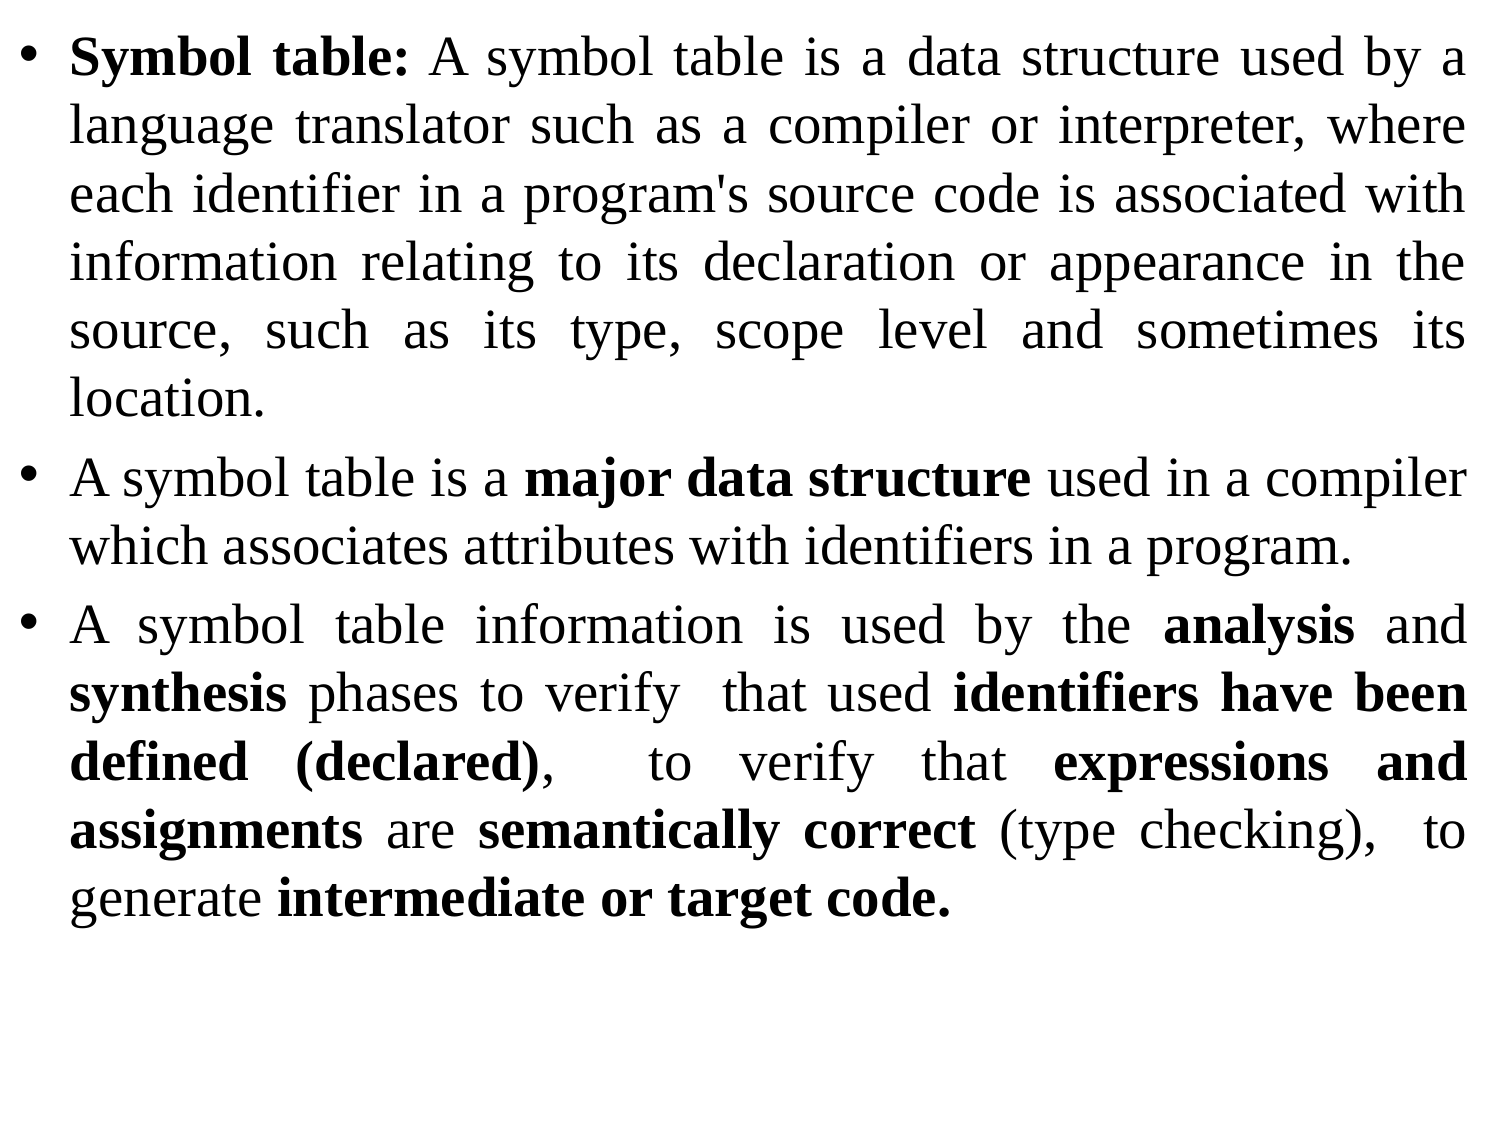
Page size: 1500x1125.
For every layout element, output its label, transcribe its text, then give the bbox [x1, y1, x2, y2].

list Symbol table: A symbol table is a data structure used by a language translator such as a compiler or interpreter, where each identifier in a program's source code is associated with information relating to its declaration or appearance in the source, such as its type, scope level and sometimes its location. A symbol table is a major data structure used in a compiler which associates attributes with identifiers in a program. A symbol table information is used by the analysis and synthesis phases to verify that used identifiers have been defined (declared), to verify that expressions and assignments are semantically correct (type checking), to generate intermediate or target code. [3, 11, 1484, 1005]
